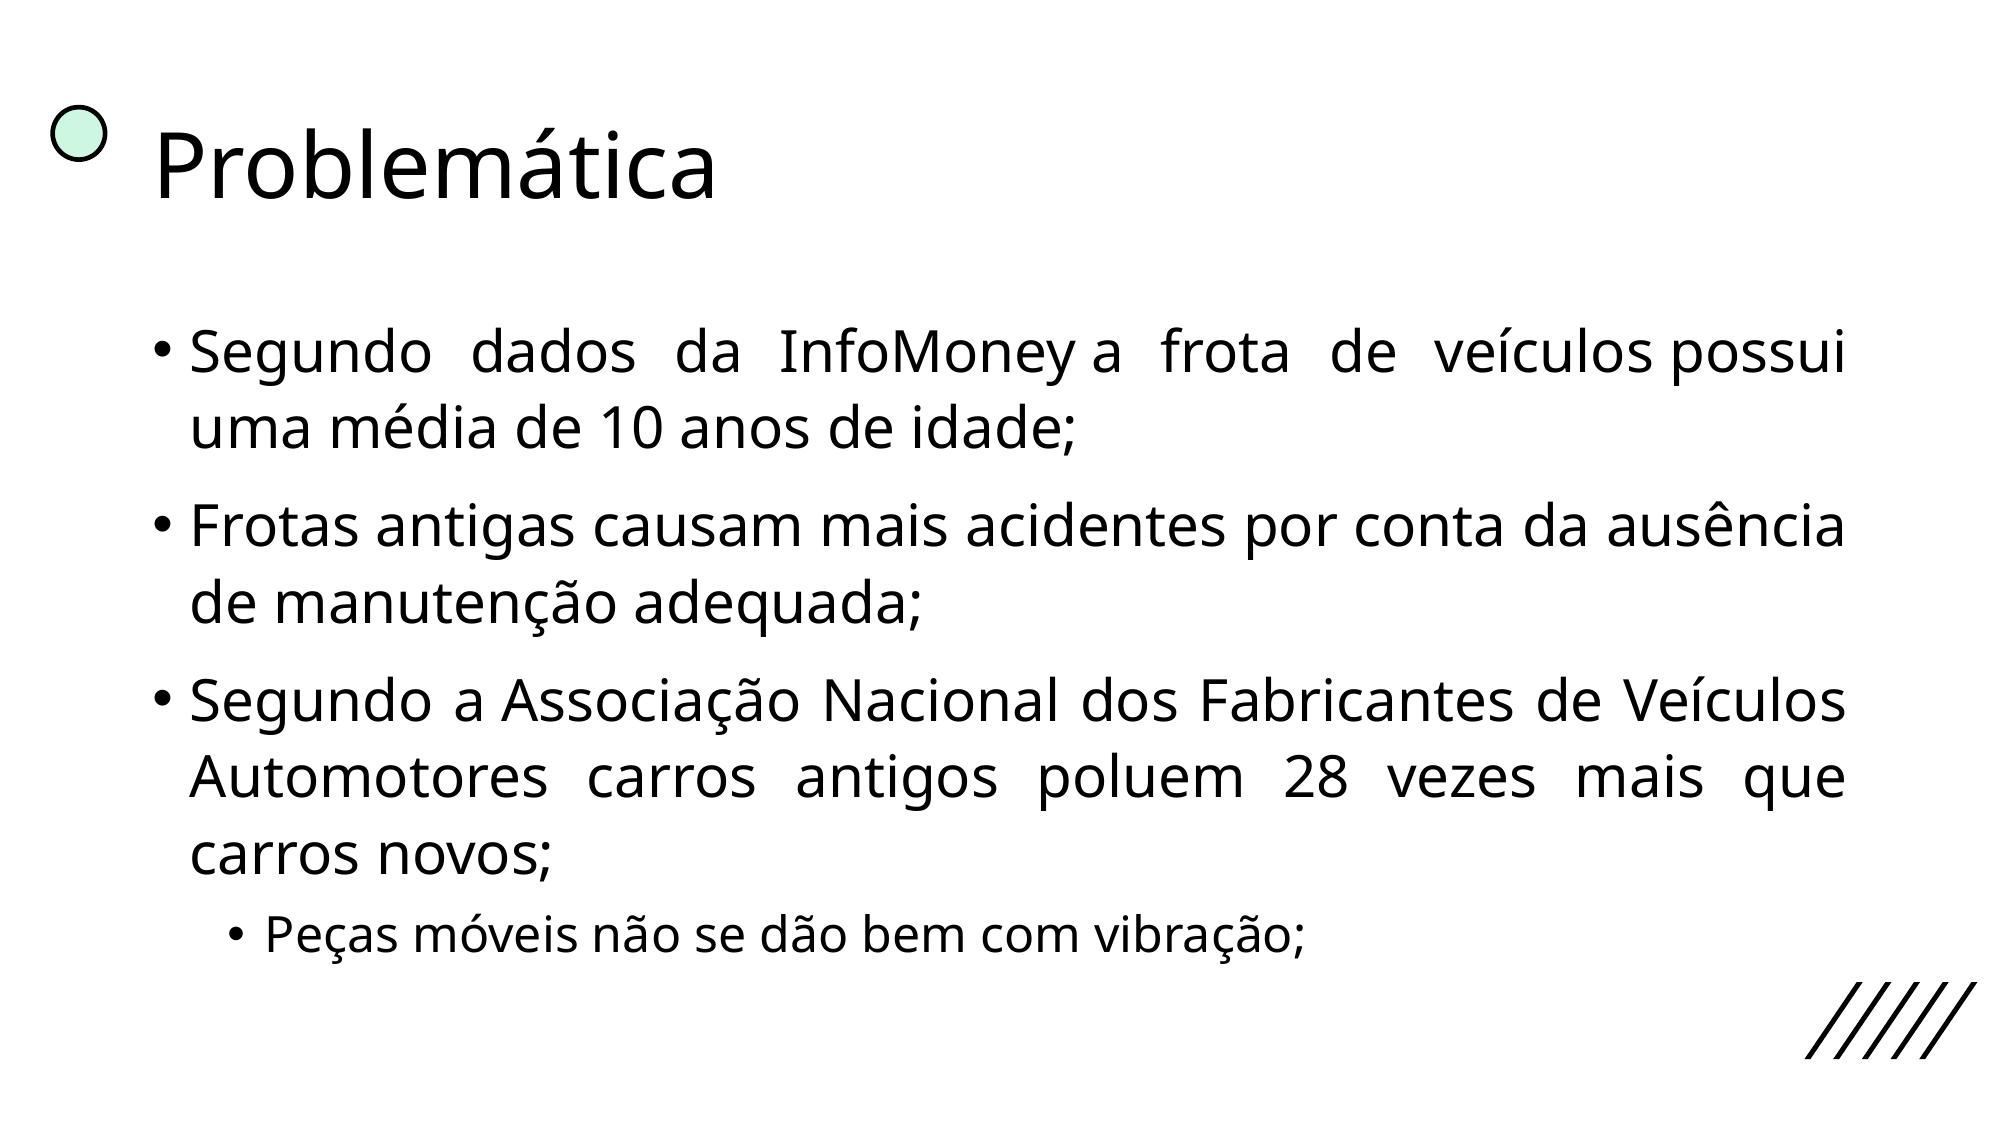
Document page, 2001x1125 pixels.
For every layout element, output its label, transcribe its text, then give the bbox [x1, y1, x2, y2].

list Segundo dados da InfoMoney a frota de veículos possui uma média de 10 anos de idade; Frotas antigas causam mais acidentes por conta da ausência de manutenção adequada; Segundo a Associação Nacional dos Fabricantes de Veículos Automotores carros antigos poluem 28 vezes mais que carros novos; Peças móveis não se dão bem com vibração; [137, 299, 1863, 1014]
title Problemática [137, 59, 1863, 278]
